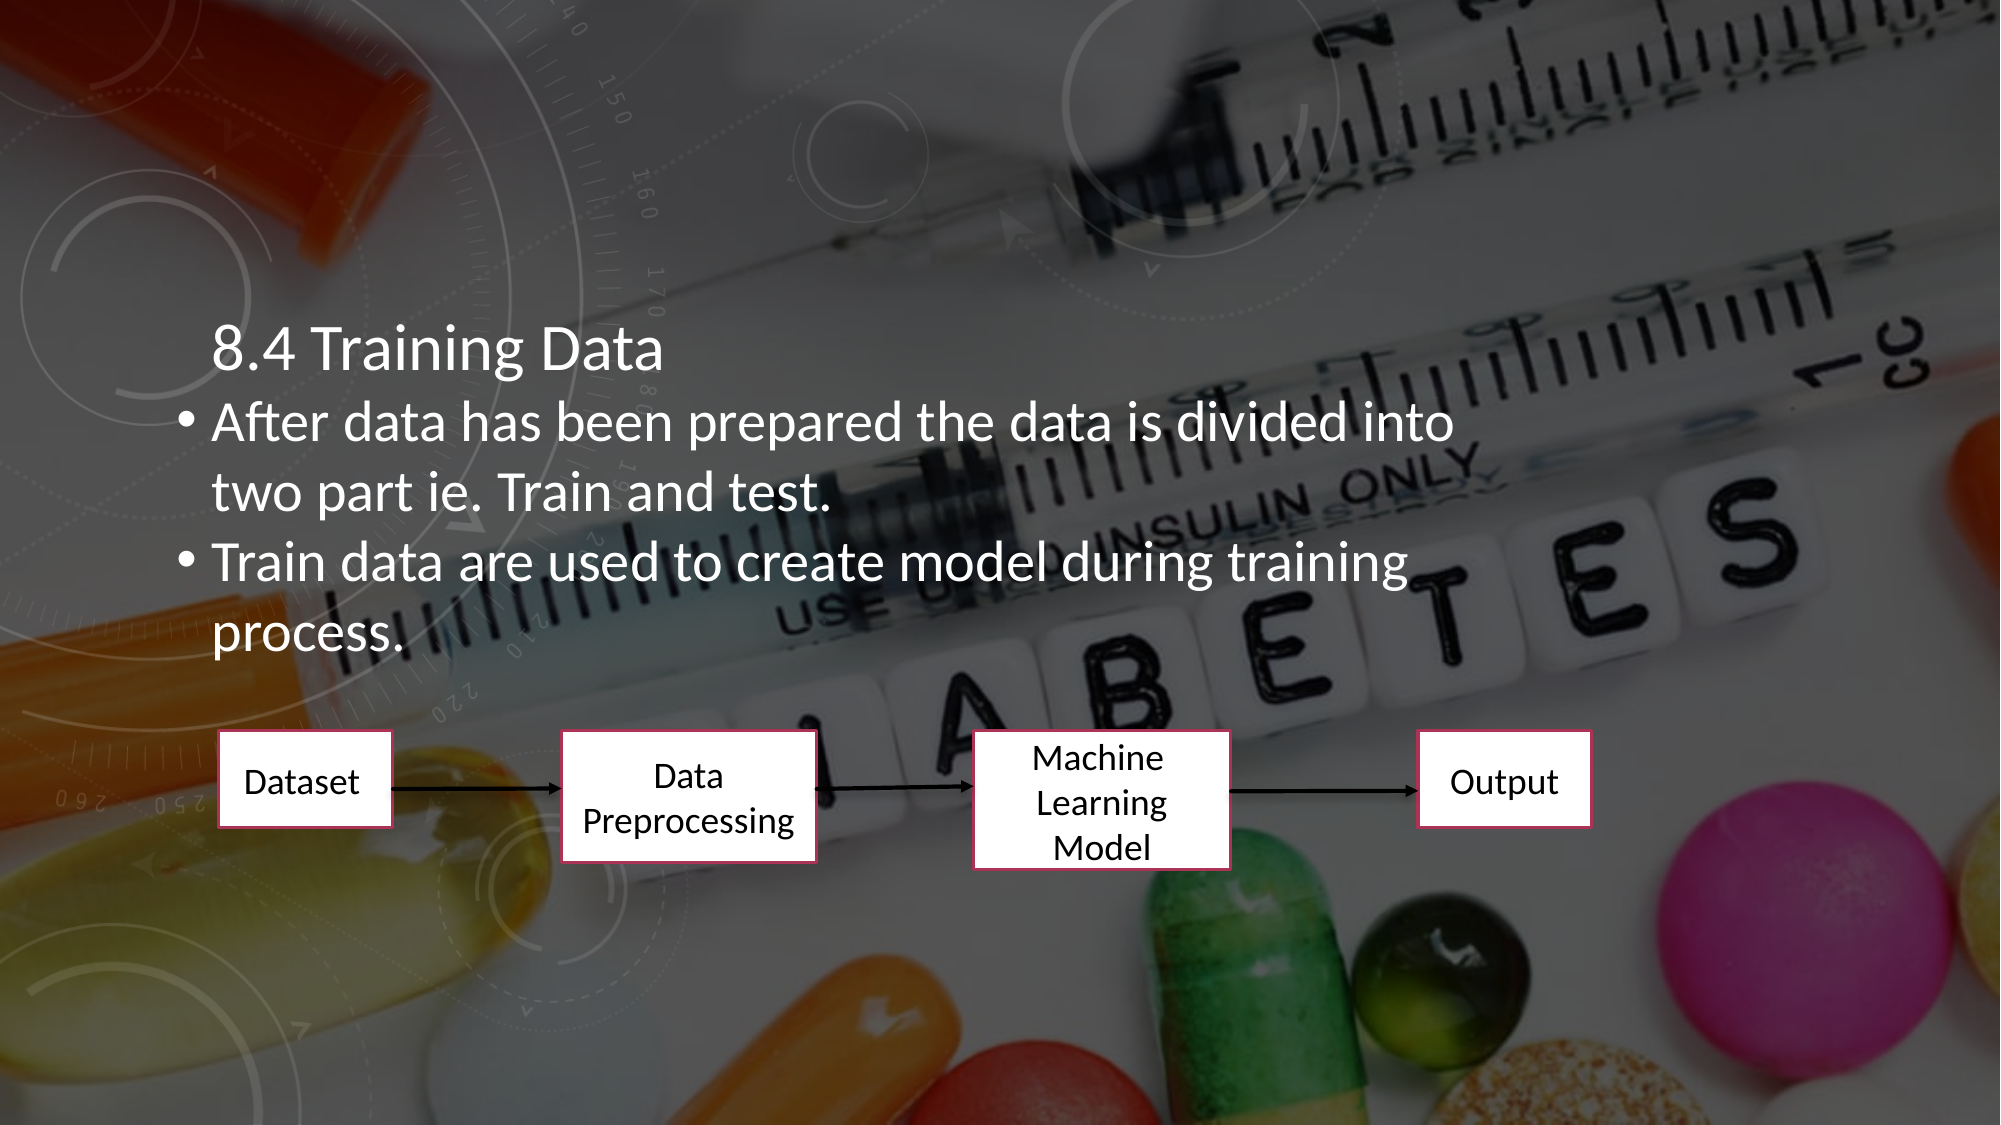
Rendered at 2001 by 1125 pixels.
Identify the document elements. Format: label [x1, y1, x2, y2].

picture [0, 0, 2000, 1125]
text_box [816, 785, 974, 790]
